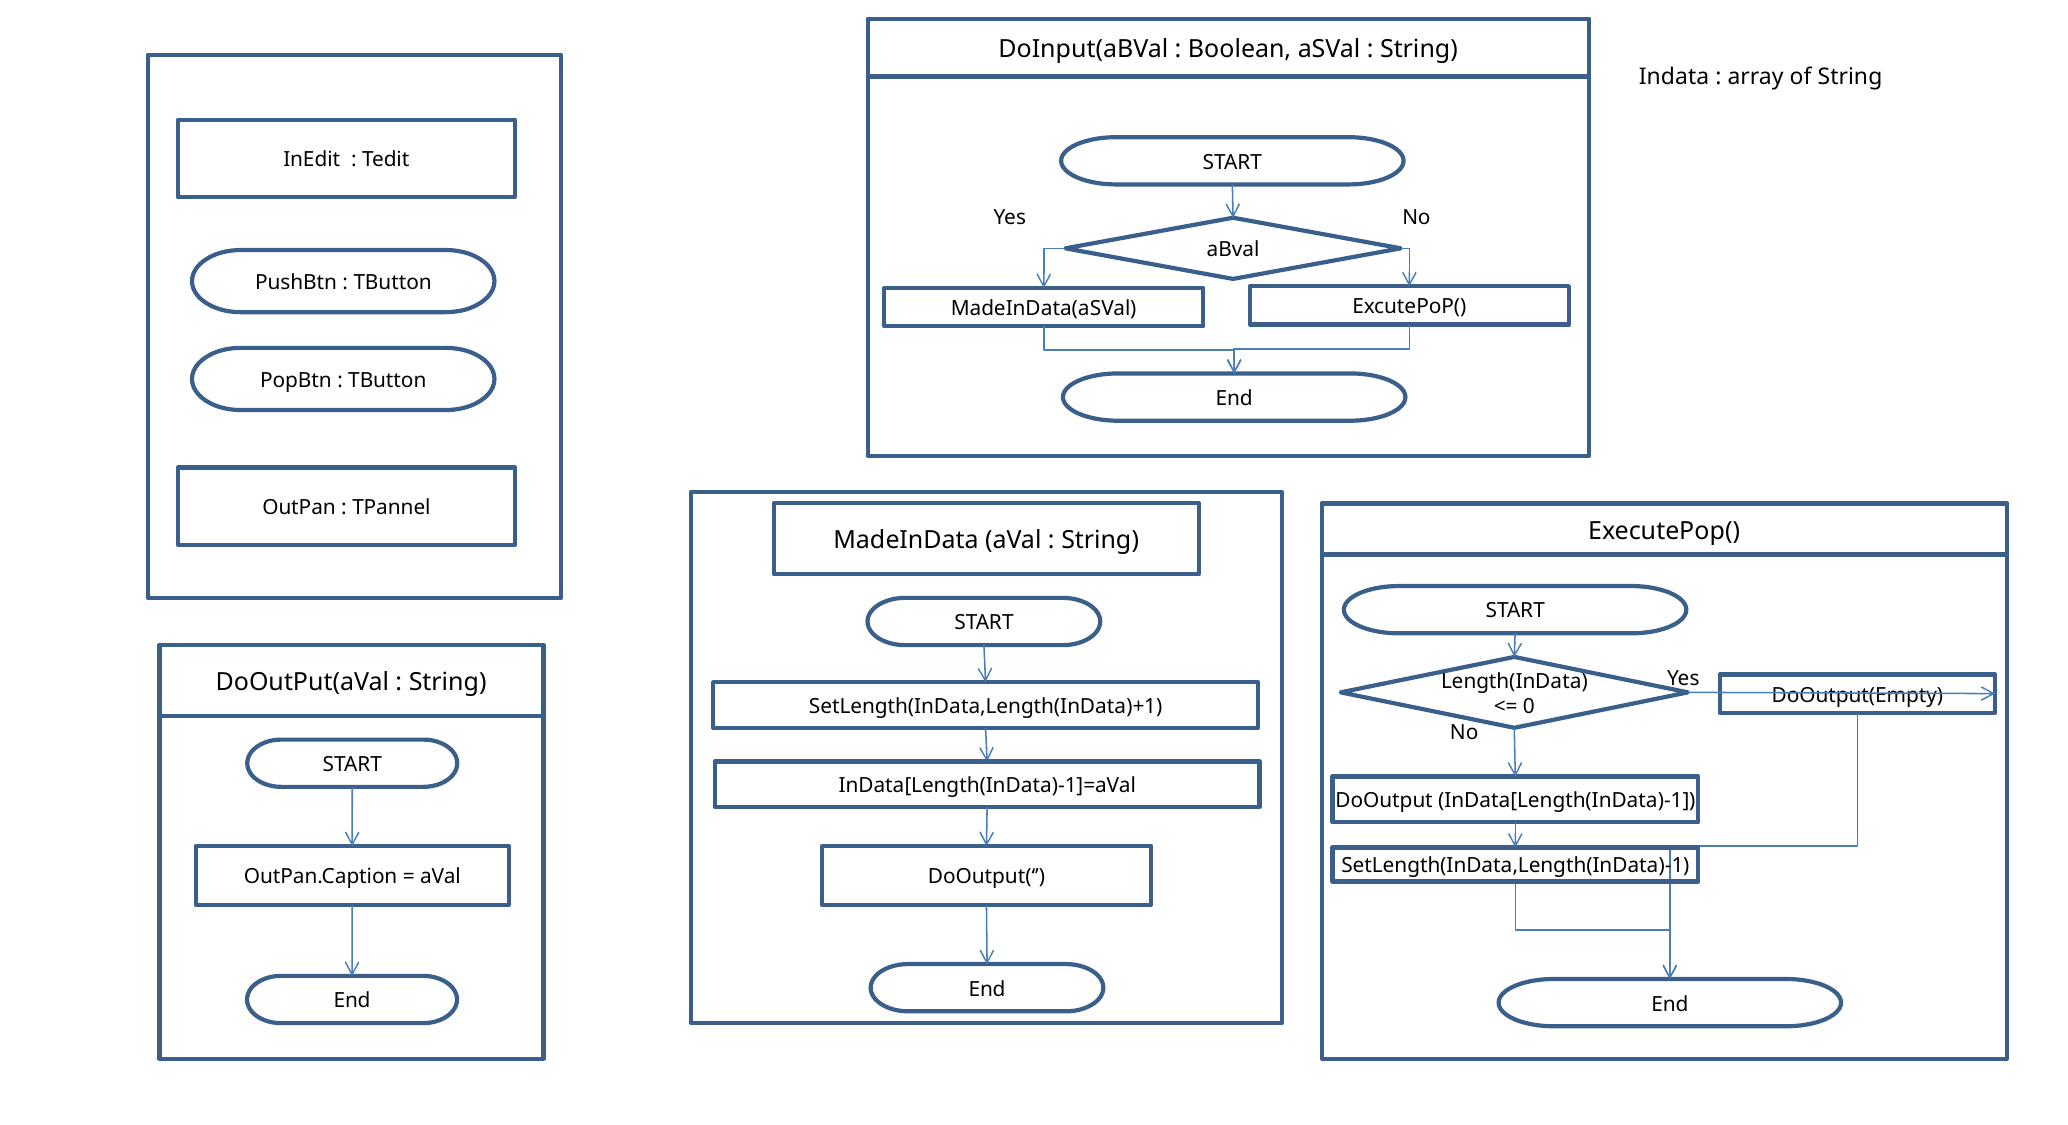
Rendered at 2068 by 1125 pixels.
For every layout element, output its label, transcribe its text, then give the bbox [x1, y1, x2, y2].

text_box Indata : array of String [1624, 54, 2032, 97]
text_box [867, 18, 1589, 457]
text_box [1321, 503, 2008, 1059]
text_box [1543, 852, 1642, 1008]
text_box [1630, 751, 1897, 940]
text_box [159, 644, 544, 1059]
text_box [690, 491, 1282, 1024]
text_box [147, 54, 562, 599]
